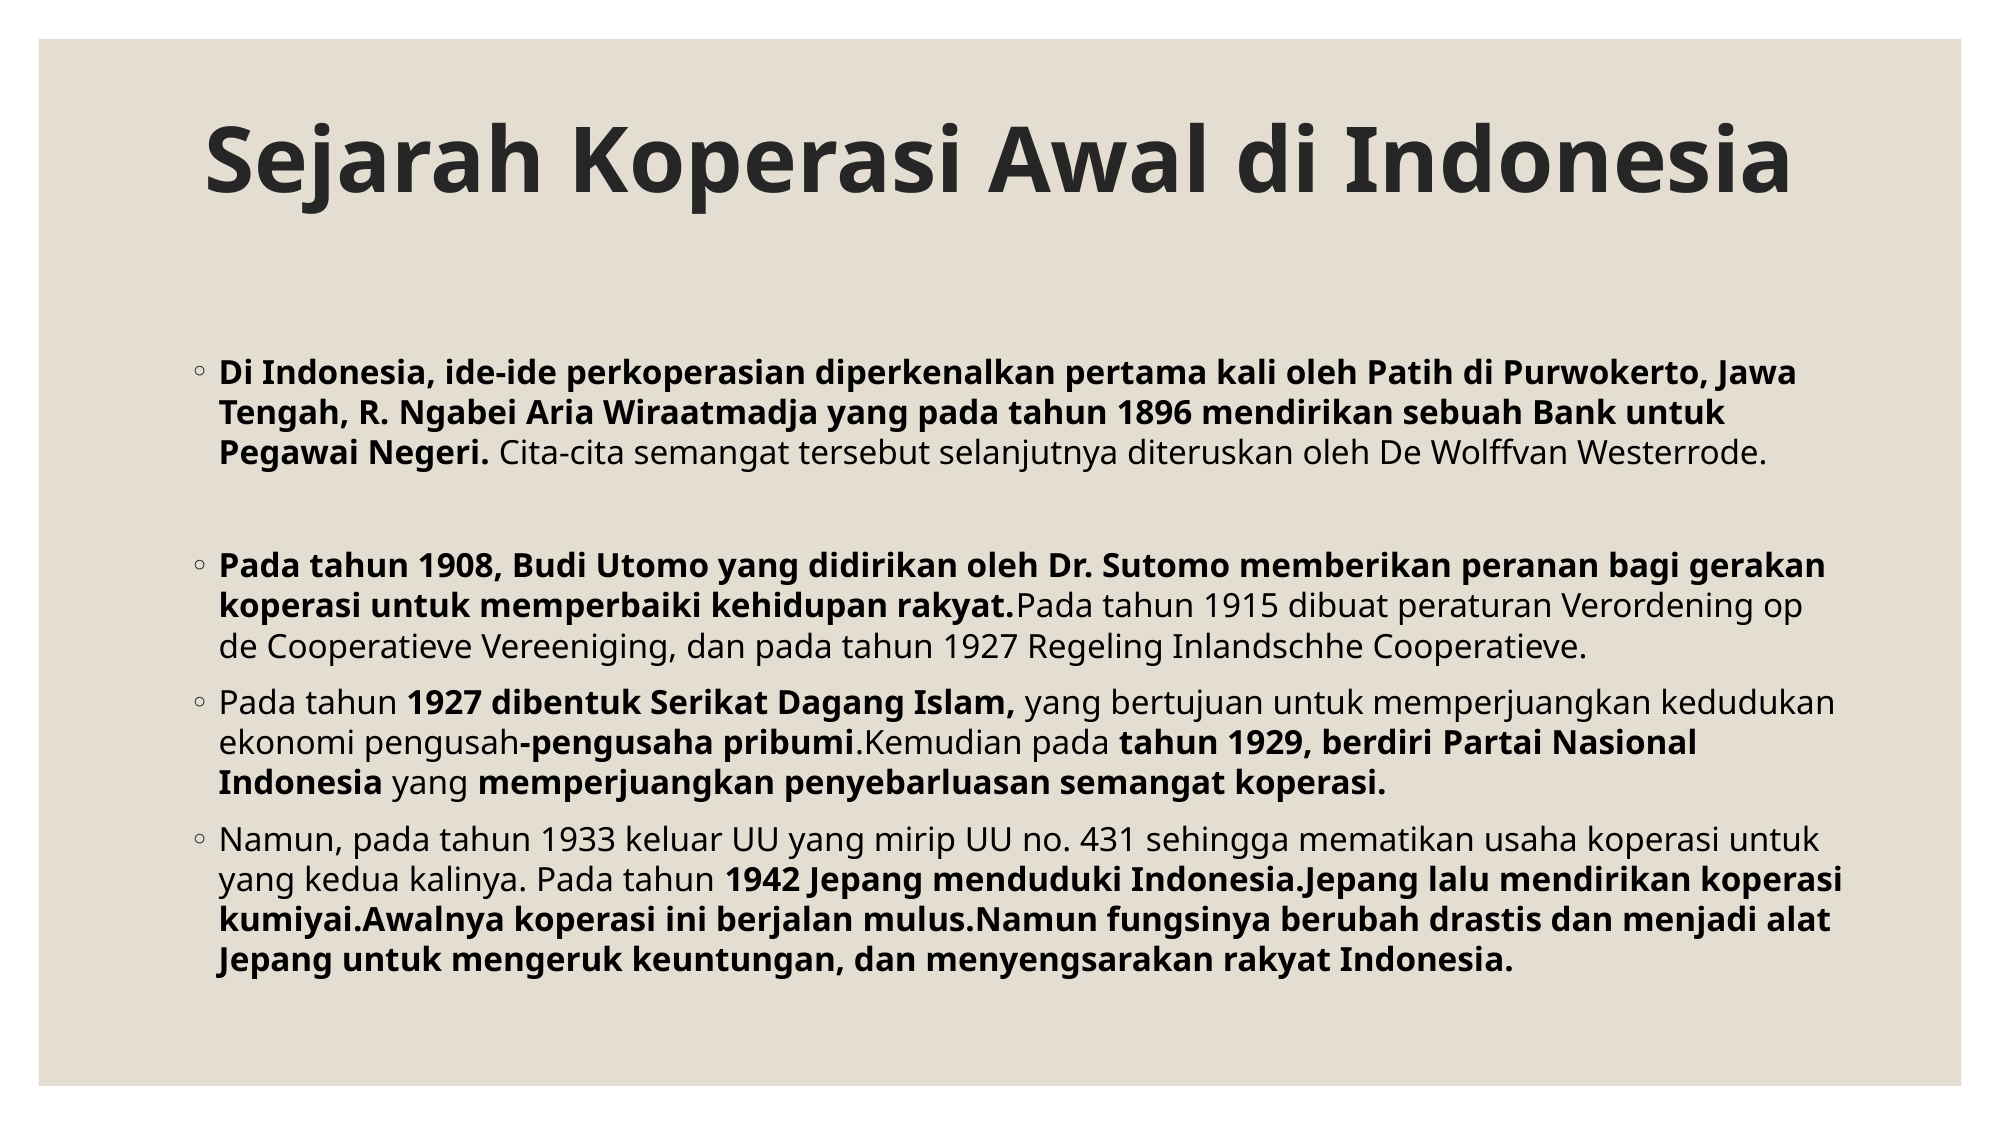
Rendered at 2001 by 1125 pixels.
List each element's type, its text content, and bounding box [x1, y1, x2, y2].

title Sejarah Koperasi Awal di Indonesia [174, 105, 1825, 286]
list Di Indonesia, ide-ide perkoperasian diperkenalkan pertama kali oleh Patih di Purwokerto, Jawa Tengah, R. Ngabei Aria Wiraatmadja yang pada tahun 1896 mendirikan sebuah Bank untuk Pegawai Negeri. Cita-cita semangat tersebut selanjutnya diteruskan oleh De Wolffvan Westerrode. Pada tahun 1908, Budi Utomo yang didirikan oleh Dr. Sutomo memberikan peranan bagi gerakan koperasi untuk memperbaiki kehidupan rakyat.Pada tahun 1915 dibuat peraturan Verordening op de Cooperatieve Vereeniging, dan pada tahun 1927 Regeling Inlandschhe Cooperatieve. Pada tahun 1927 dibentuk Serikat Dagang Islam, yang bertujuan untuk memperjuangkan kedudukan ekonomi pengusah-pengusaha pribumi.Kemudian pada tahun 1929, berdiri Partai Nasional Indonesia yang memperjuangkan penyebarluasan semangat koperasi. Namun, pada tahun 1933 keluar UU yang mirip UU no. 431 sehingga mematikan usaha koperasi untuk yang kedua kalinya. Pada tahun 1942 Jepang menduduki Indonesia.Jepang lalu mendirikan koperasi kumiyai.Awalnya koperasi ini berjalan mulus.Namun fungsinya berubah drastis dan menjadi alat Jepang untuk mengeruk keuntungan, dan menyengsarakan rakyat Indonesia. [174, 286, 1862, 1066]
